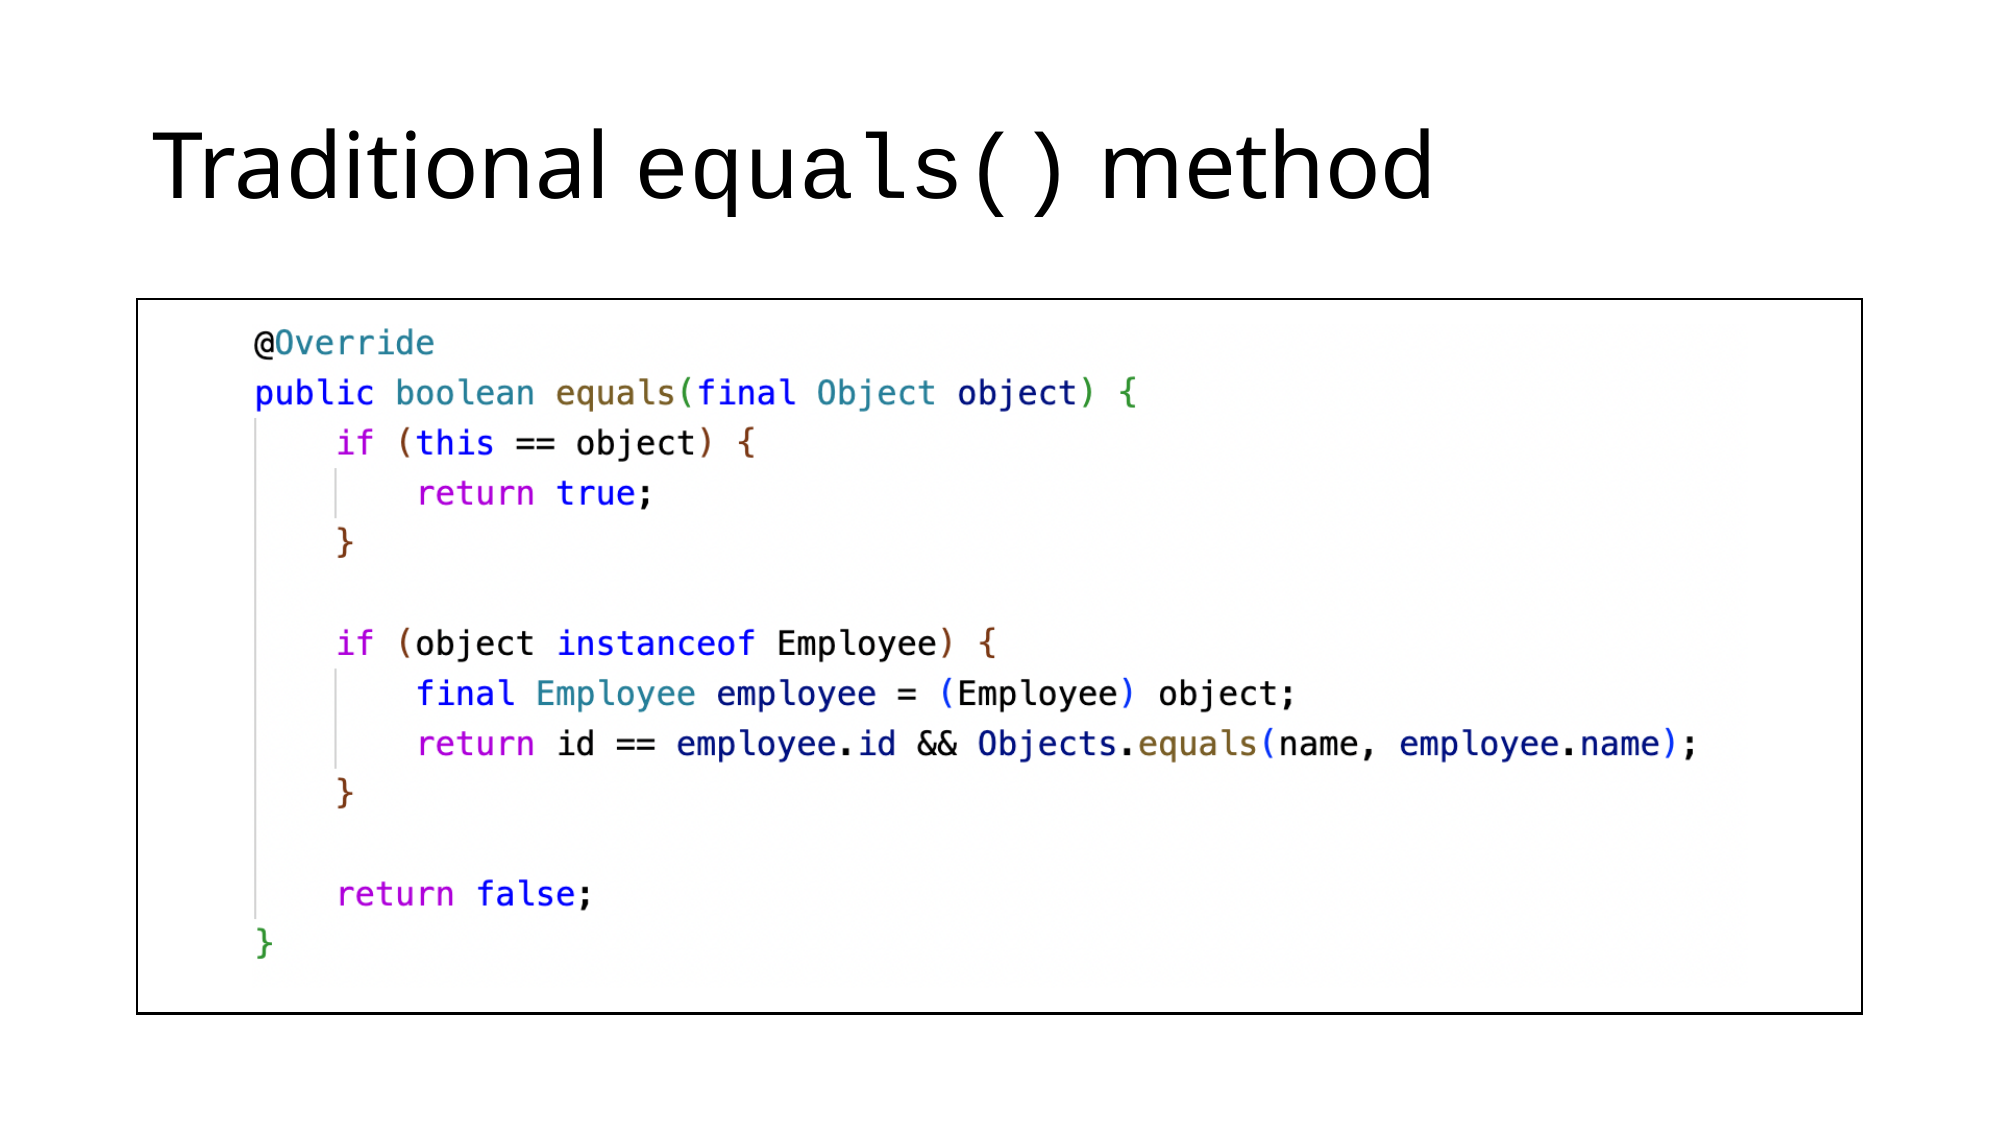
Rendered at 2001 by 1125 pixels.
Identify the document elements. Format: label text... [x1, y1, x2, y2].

title Traditional equals() method [137, 59, 1863, 278]
text_box [136, 298, 1863, 1015]
picture [252, 324, 1748, 988]
